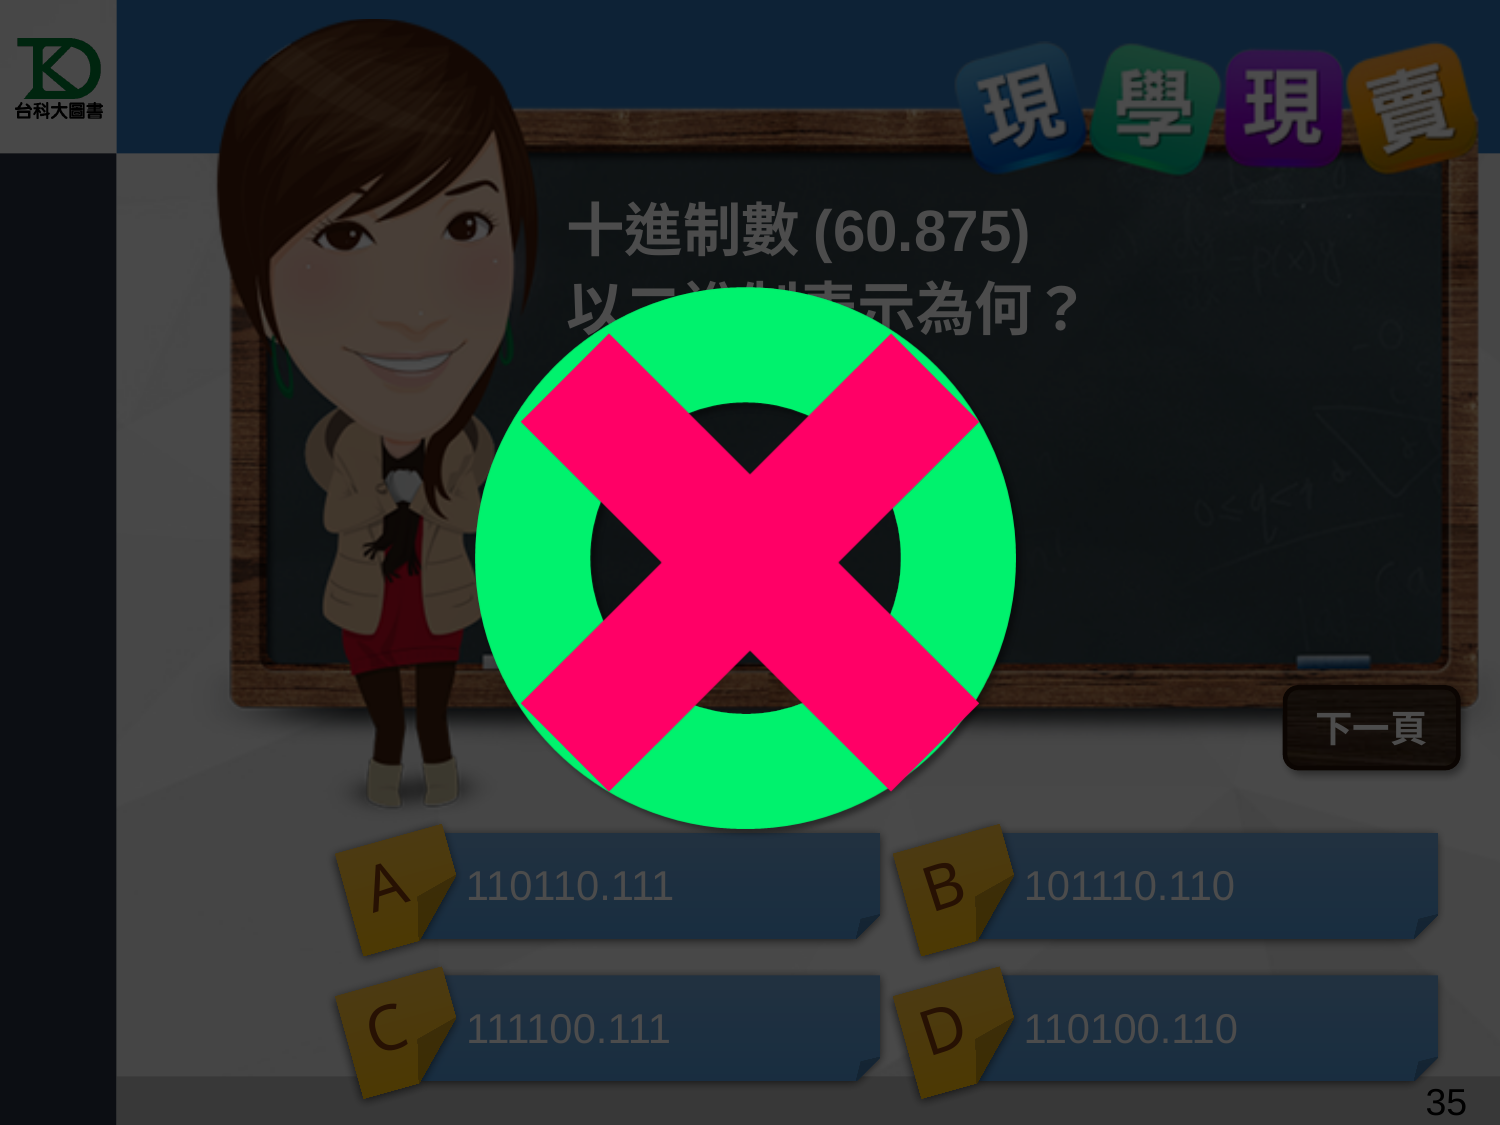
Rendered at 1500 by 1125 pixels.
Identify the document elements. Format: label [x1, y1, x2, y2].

text_box [903, 975, 1439, 1086]
picture [471, 283, 1029, 842]
text_box [345, 832, 881, 943]
text_box [0, 0, 1500, 1125]
text_box [903, 832, 1439, 943]
text_box [345, 975, 881, 1086]
